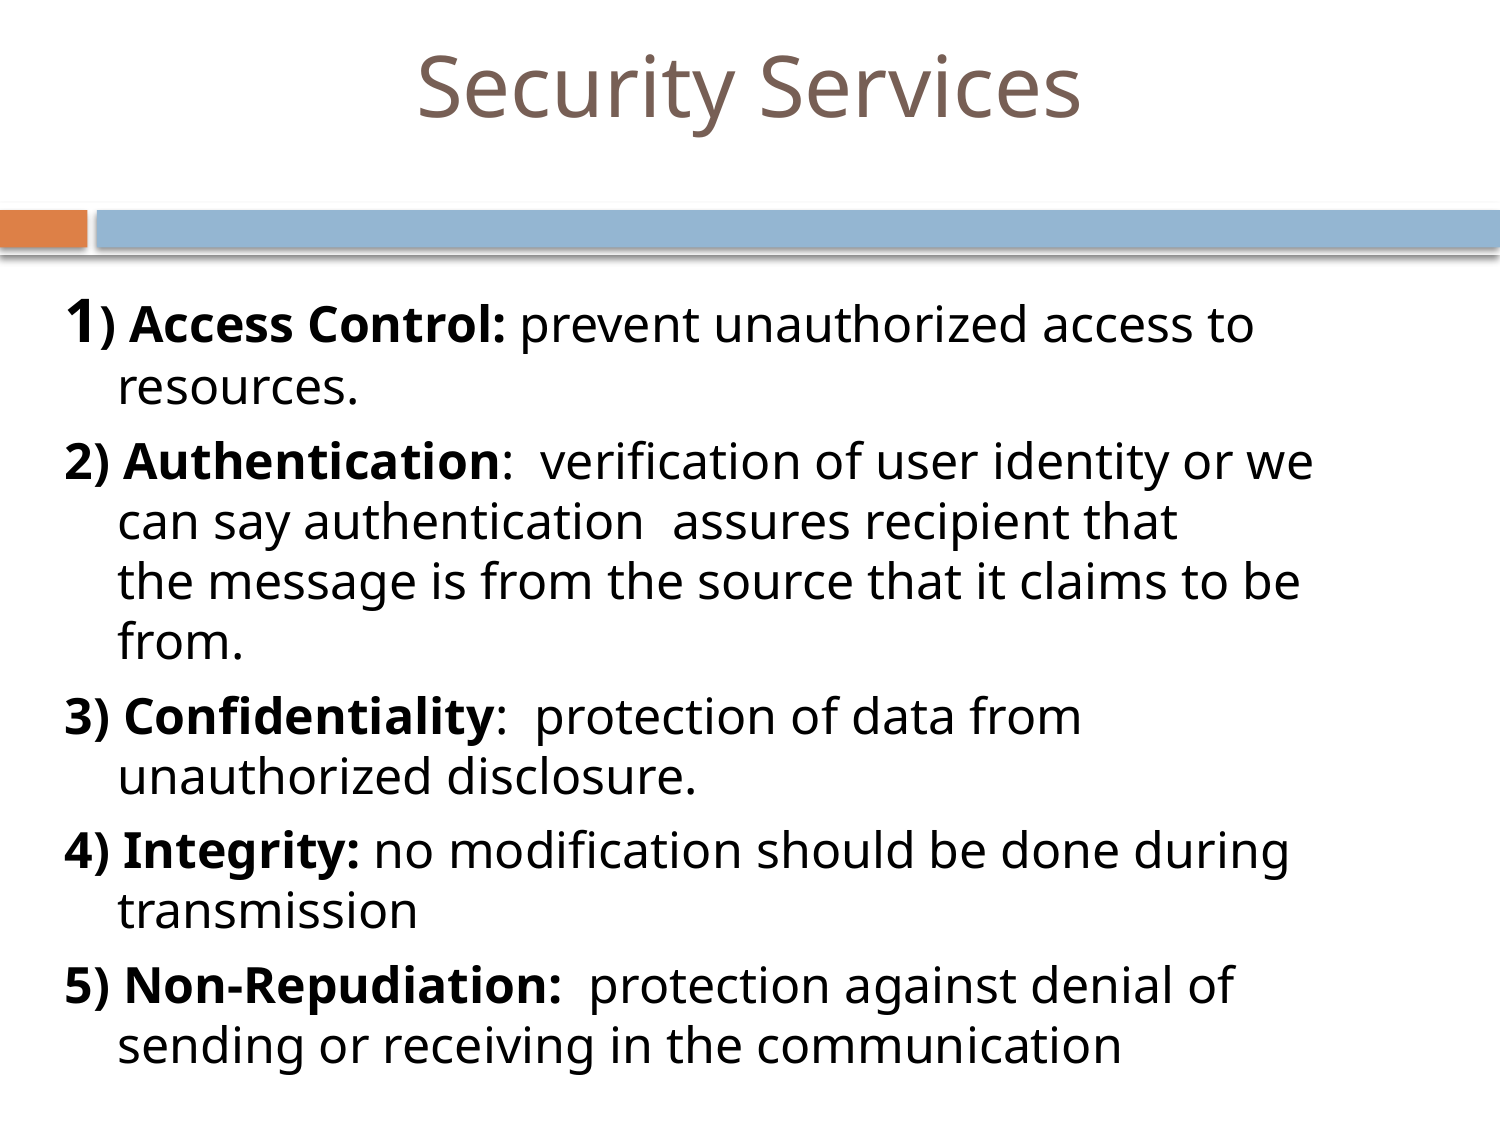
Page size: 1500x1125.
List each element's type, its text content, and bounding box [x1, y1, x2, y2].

list 1) Access Control: prevent unauthorized access to resources. 2) Authentication: verification of user identity or we can say authentication assures recipient that the message is from the source that it claims to be from. 3) Confidentiality: protection of data from unauthorized disclosure. 4) Integrity: no modification should be done during transmission 5) Non-Repudiation: protection against denial of sending or receiving in the communication [50, 275, 1425, 1100]
title Security Services [75, 24, 1425, 143]
